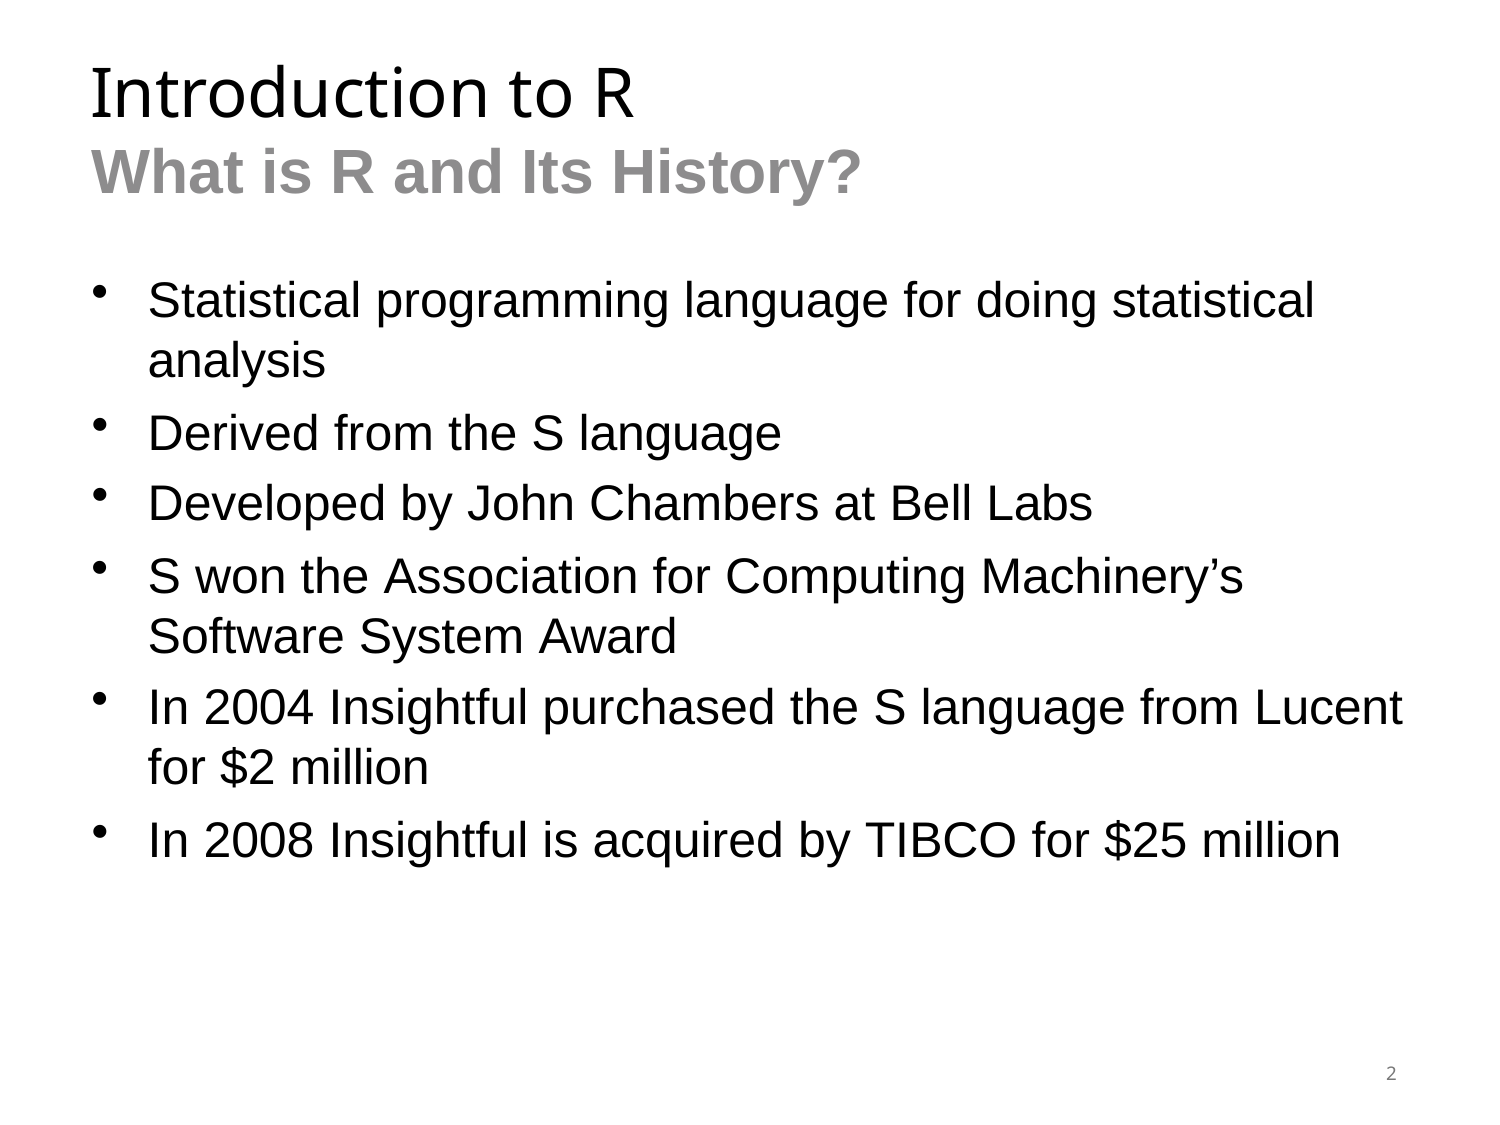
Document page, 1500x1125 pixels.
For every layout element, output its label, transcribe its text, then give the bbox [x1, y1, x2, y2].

text_box What is R and Its History? Statistical programming language for doing statistical analysis Derived from the S language Developed by John Chambers at Bell Labs S won the Association for Computing Machinery’s Software System Award In 2004 Insightful purchased the S language from Lucent for $2 million In 2008 Insightful is acquired by TIBCO for $25 million [89, 128, 1407, 868]
slide_number 2 [1059, 868, 1397, 1125]
title Introduction to R [87, 0, 697, 184]
